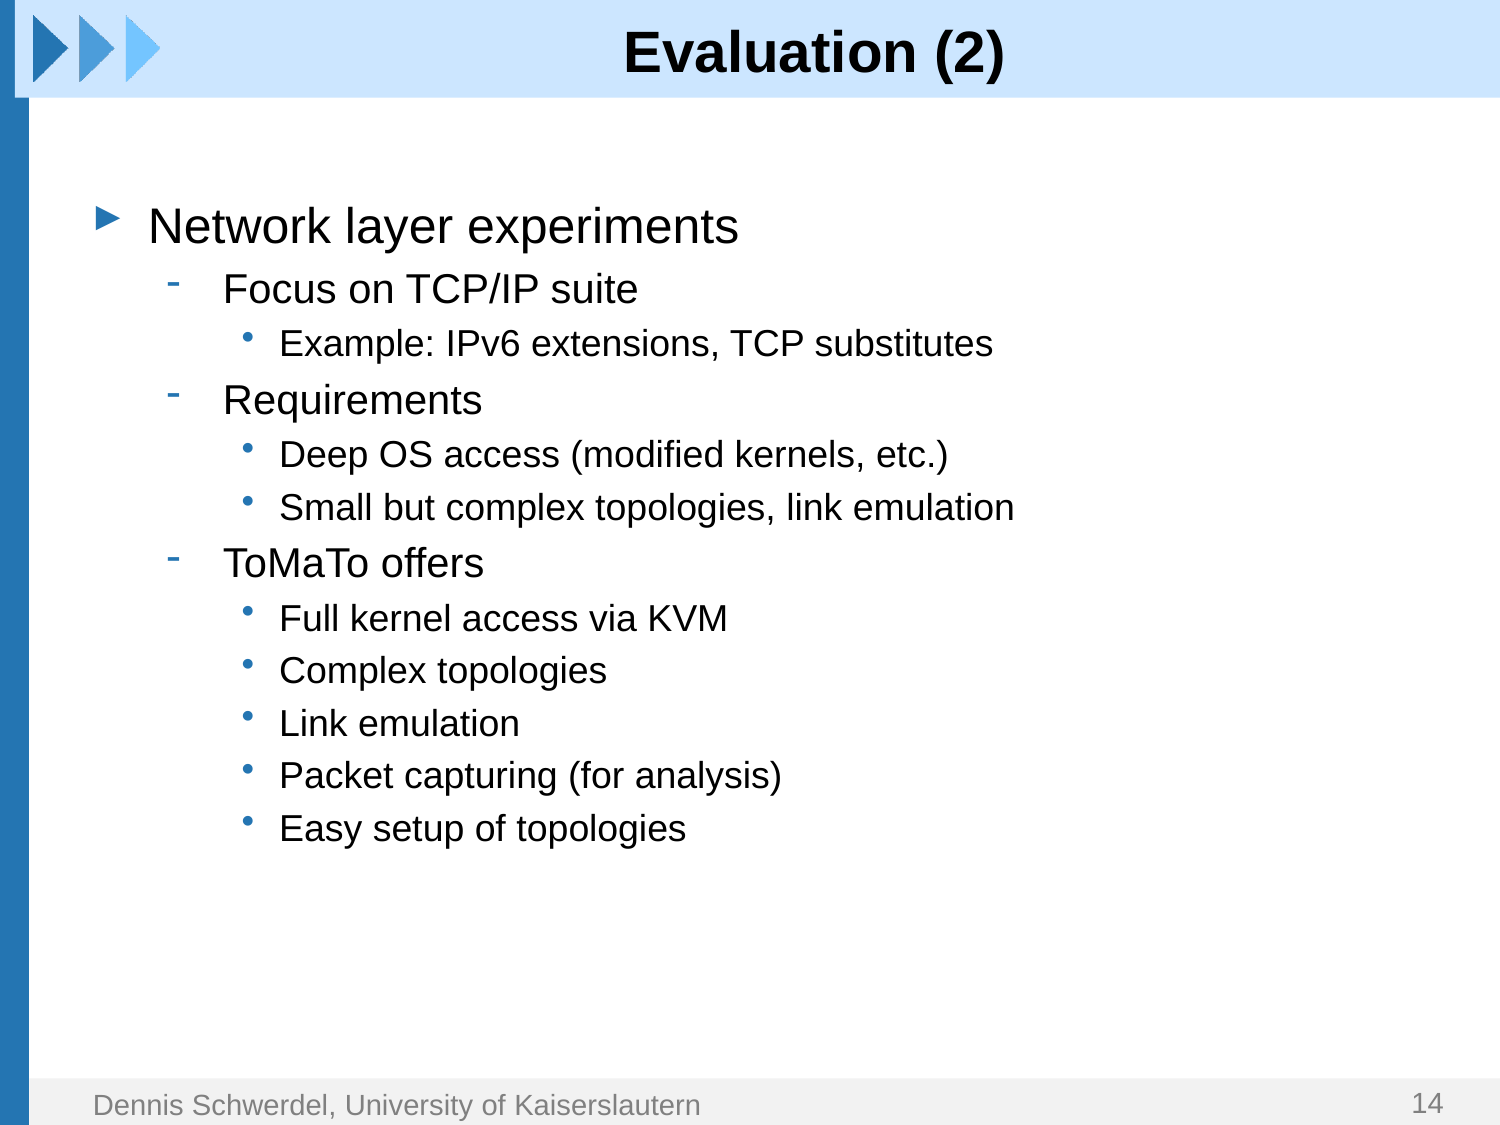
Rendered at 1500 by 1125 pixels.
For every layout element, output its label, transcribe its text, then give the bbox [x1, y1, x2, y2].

picture [33, 15, 160, 82]
list Network layer experiments Focus on TCP/IP suite Example: IPv6 extensions, TCP substitutes Requirements Deep OS access (modified kernels, etc.) Small but complex topologies, link emulation ToMaTo offers Full kernel access via KVM Complex topologies Link emulation Packet capturing (for analysis) Easy setup of topologies [76, 185, 1459, 1036]
title Evaluation (2) [170, 0, 1459, 98]
